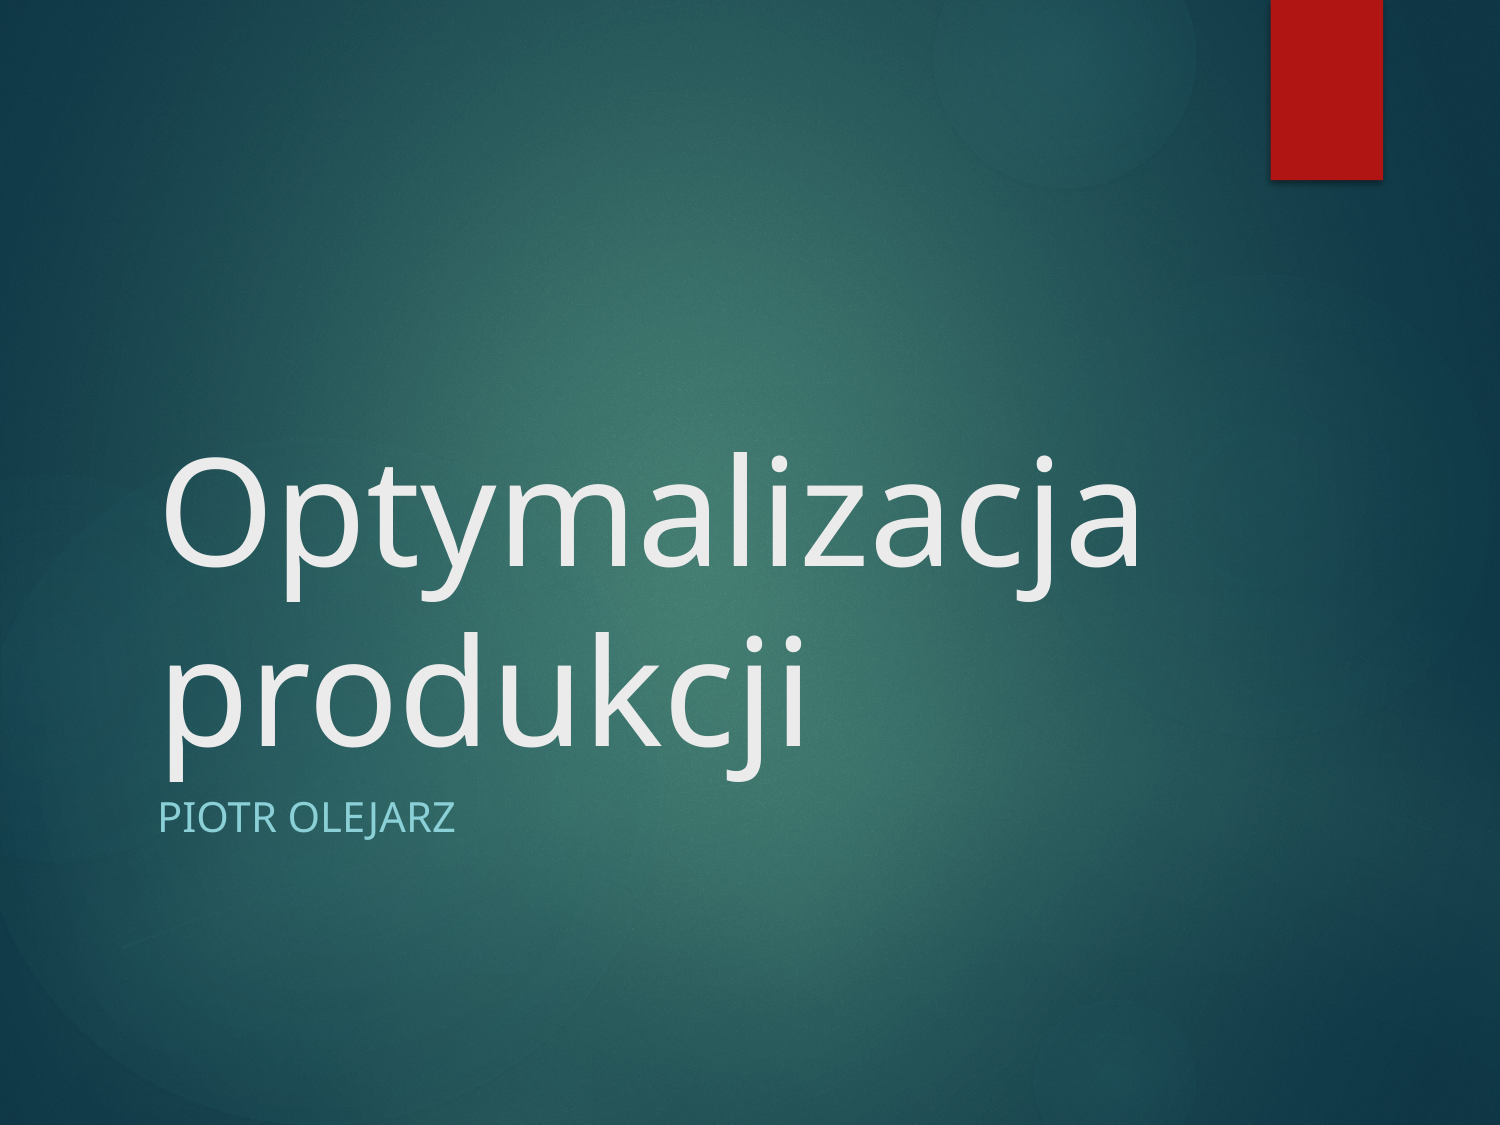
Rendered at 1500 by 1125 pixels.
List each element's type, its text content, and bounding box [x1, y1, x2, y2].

title Optymalizacja produkcji [142, 237, 1258, 784]
subtitle Piotr Olejarz [142, 783, 1229, 925]
